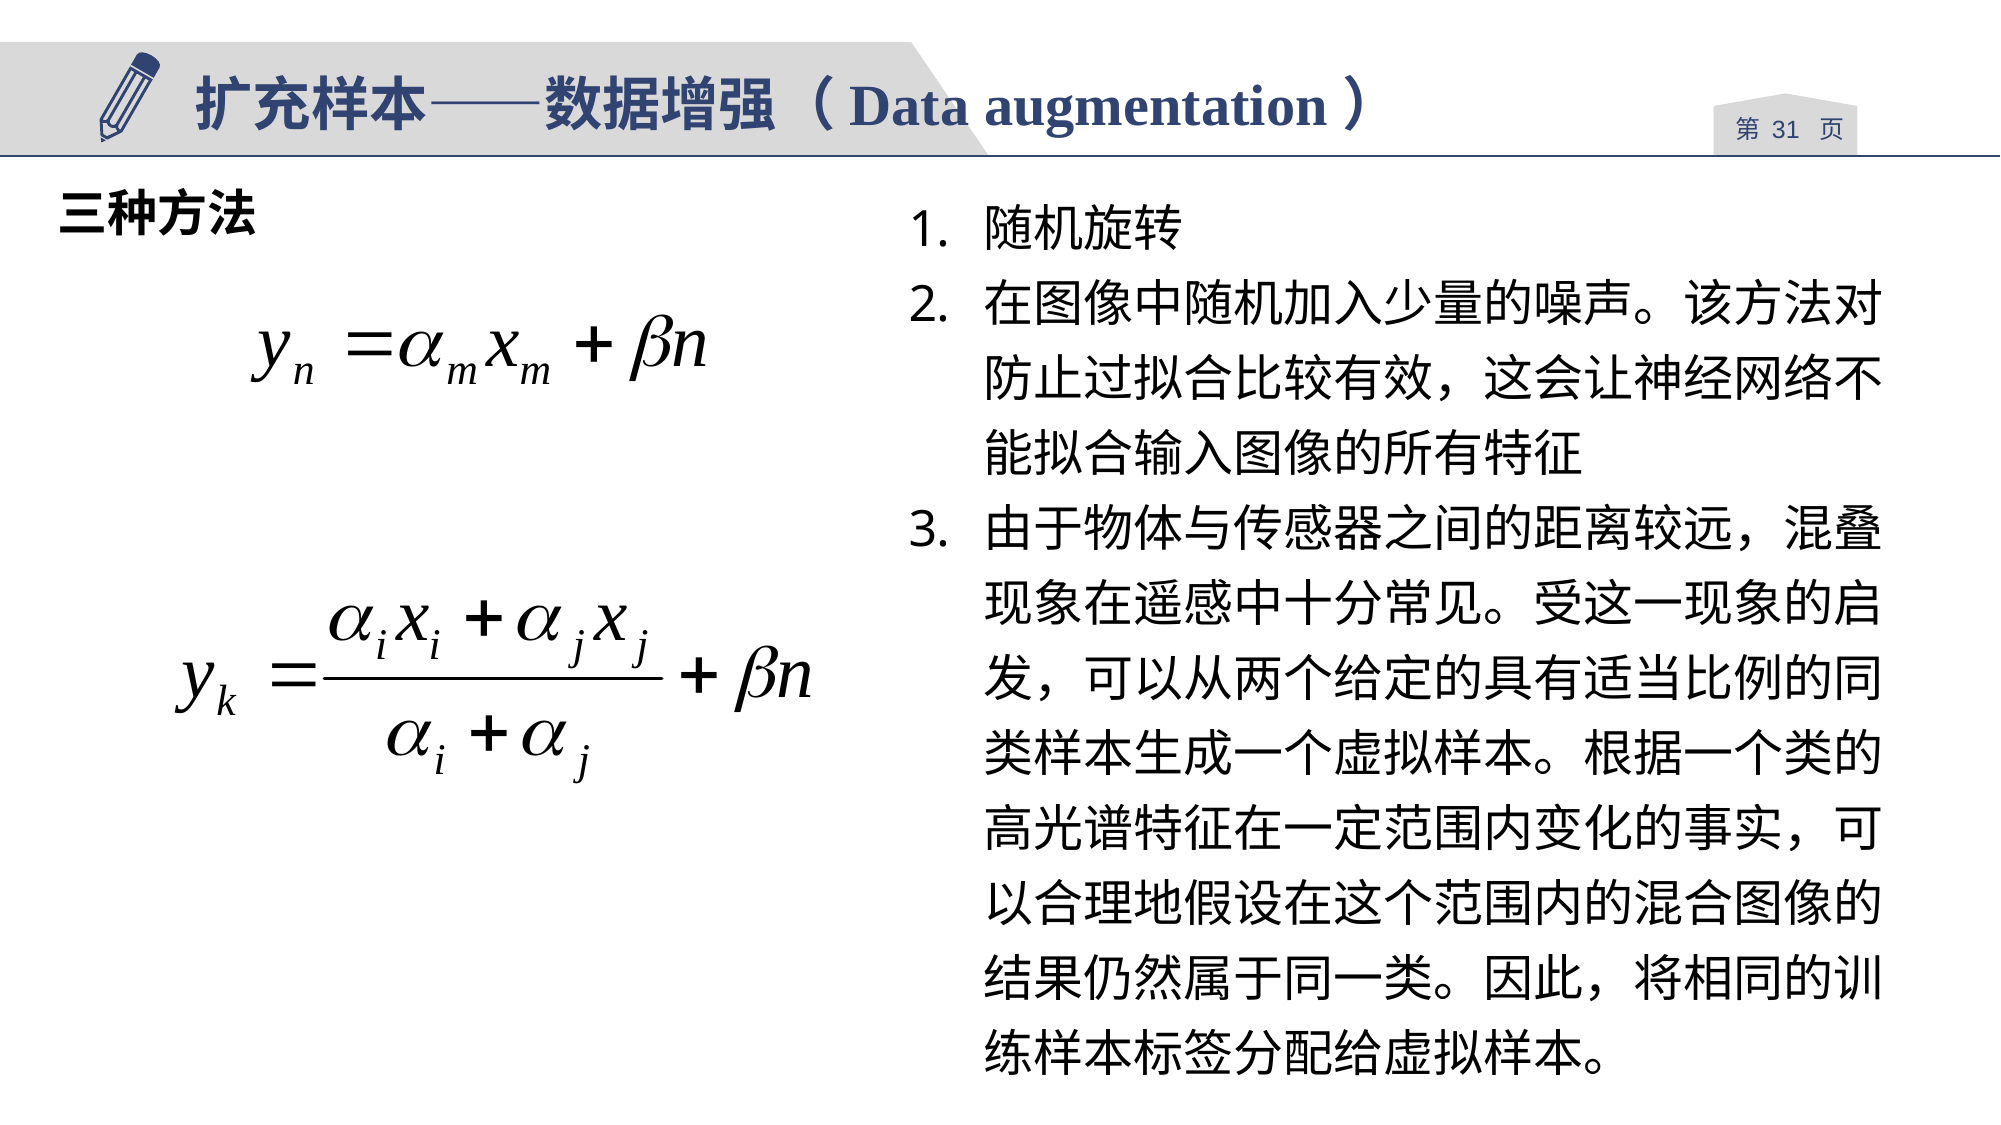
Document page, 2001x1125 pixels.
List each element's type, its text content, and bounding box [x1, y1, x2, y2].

text_box 三种方法 [43, 174, 770, 249]
text_box [1713, 145, 1858, 155]
text_box 扩充样本——数据增强（Data augmentation） [180, 60, 1973, 145]
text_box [239, 290, 721, 404]
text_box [99, 46, 164, 143]
text_box 第 页 [1722, 145, 1858, 154]
text_box 随机旋转 在图像中随机加入少量的噪声。该方法对防止过拟合比较有效，这会让神经网络不能拟合输入图像的所有特征 由于物体与传感器之间的距离较远，混叠现象在遥感中十分常见。受这一现象的启发，可以从两个给定的具有适当比例的同类样本生成一个虚拟样本。根据一个类的高光谱特征在一定范围内变化的事实，可以合理地假设在这个范围内的混合图像的结果仍然属于同一类。因此，将相同的训练样本标签分配给虚拟样本。 [893, 174, 1914, 1089]
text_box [162, 565, 826, 797]
text_box [0, 42, 989, 155]
